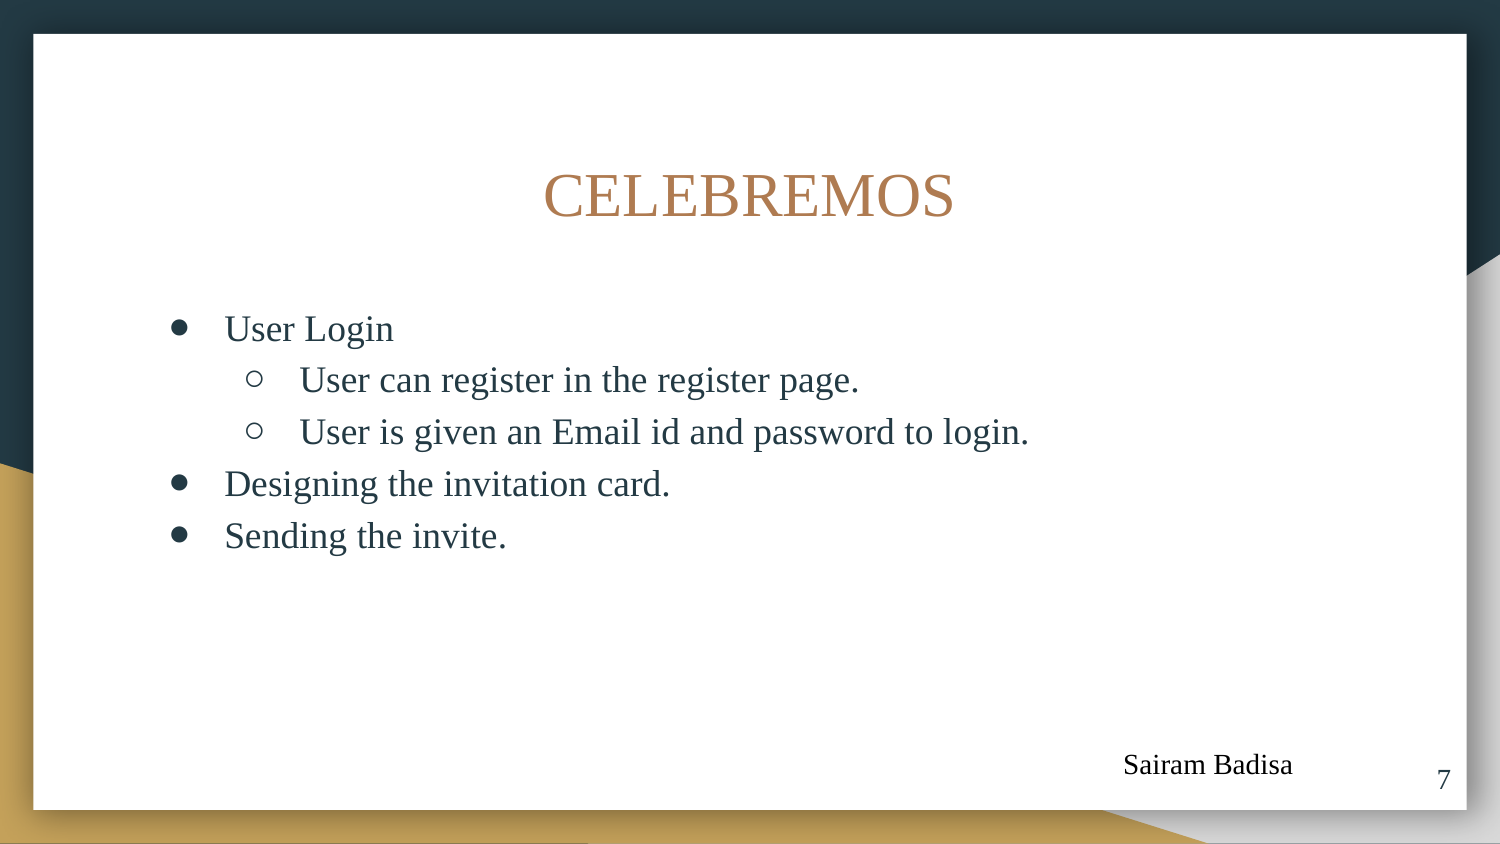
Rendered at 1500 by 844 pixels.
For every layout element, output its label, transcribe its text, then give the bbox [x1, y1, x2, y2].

slide_number ‹#› [1376, 745, 1467, 810]
title CELEBREMOS [134, 138, 1366, 274]
list User Login User can register in the register page. User is given an Email id and password to login. Designing the invitation card. Sending the invite. [134, 281, 1366, 729]
text_box Sairam Badisa [1108, 730, 1415, 795]
